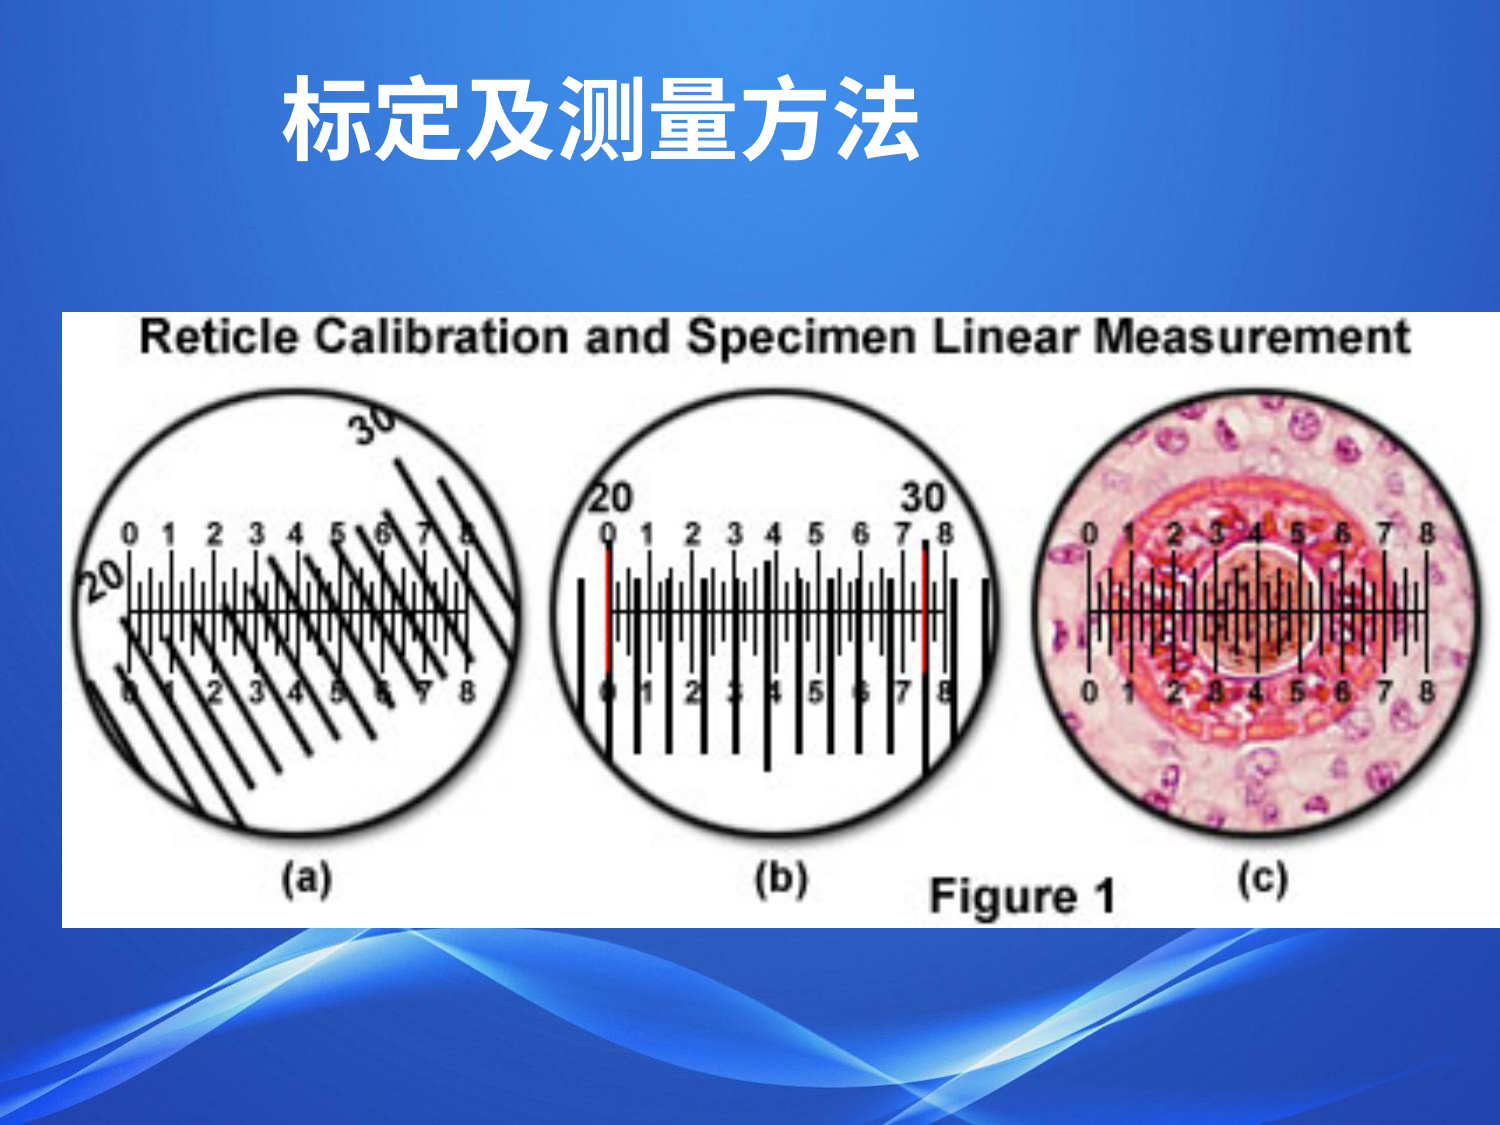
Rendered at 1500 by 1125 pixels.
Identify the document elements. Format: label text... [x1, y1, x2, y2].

text_box 标定及测量方法 [266, 54, 939, 180]
picture [0, 0, 1500, 1125]
